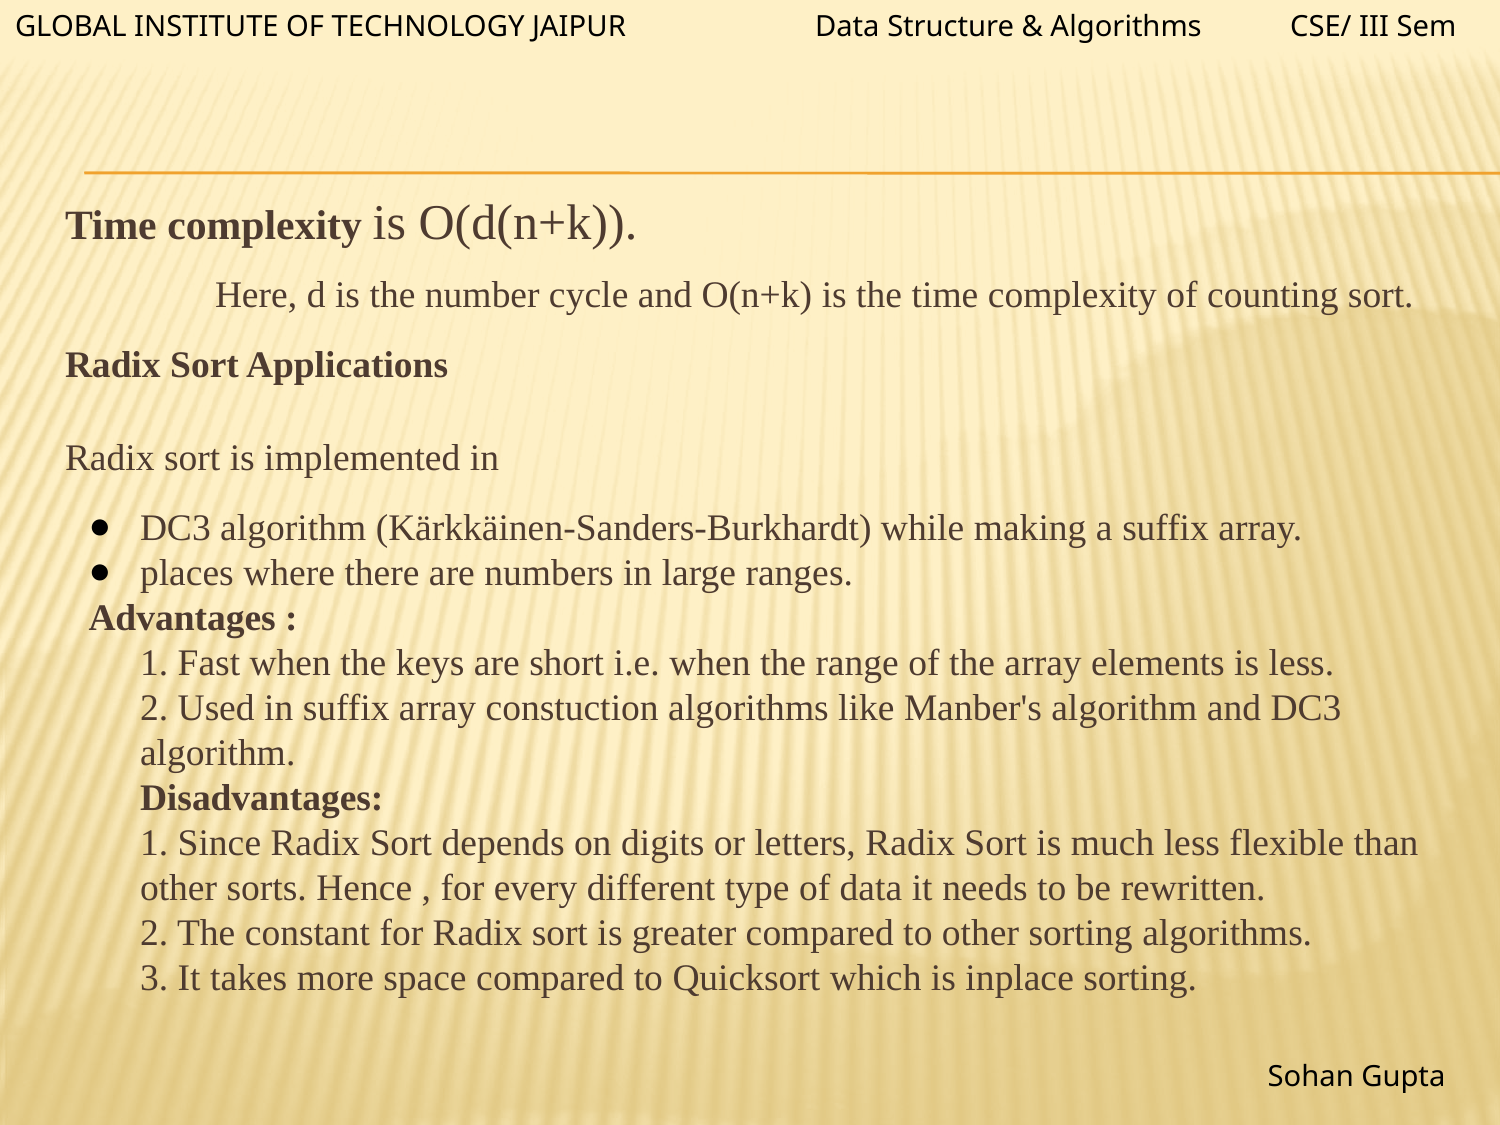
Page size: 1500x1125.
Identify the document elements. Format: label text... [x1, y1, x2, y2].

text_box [0, 0, 1500, 51]
list Time complexity is O(d(n+k)). Here, d is the number cycle and O(n+k) is the time complexity of counting sort. Radix Sort Applications Radix sort is implemented in DC3 algorithm (Kärkkäinen-Sanders-Burkhardt) while making a suffix array. places where there are numbers in large ranges. Advantages : 1. Fast when the keys are short i.e. when the range of the array elements is less. 2. Used in suffix array constuction algorithms like Manber's algorithm and DC3 algorithm. Disadvantages: 1. Since Radix Sort depends on digits or letters, Radix Sort is much less flexible than other sorts. Hence , for every different type of data it needs to be rewritten. 2. The constant for Radix sort is greater compared to other sorting algorithms. 3. It takes more space compared to Quicksort which is inplace sorting. [50, 182, 1475, 1094]
text_box Sohan Gupta [1252, 1050, 1500, 1101]
picture [0, 51, 1500, 1125]
